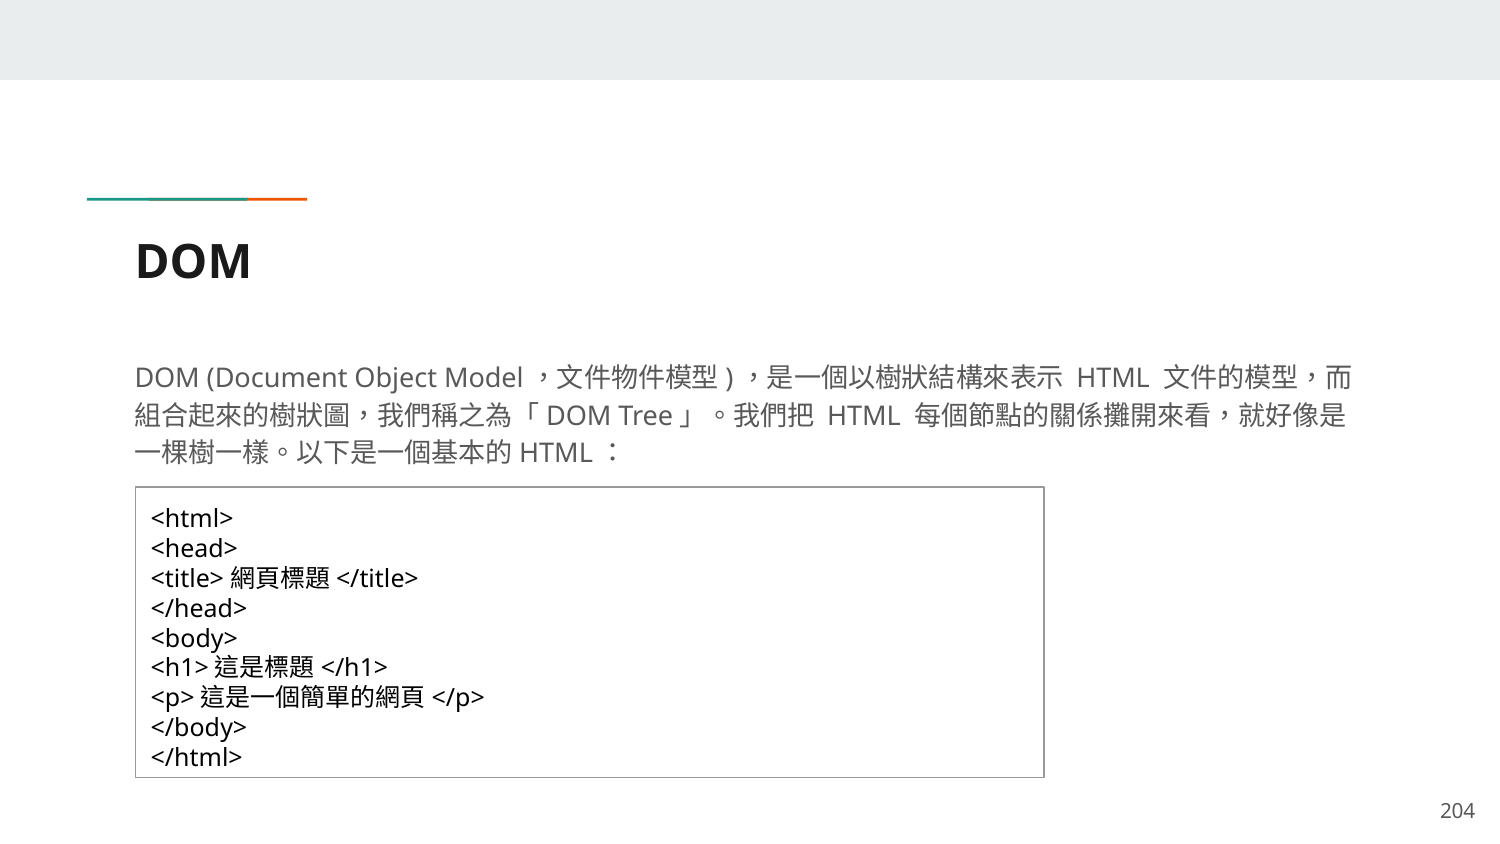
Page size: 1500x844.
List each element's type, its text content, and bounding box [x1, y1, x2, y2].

text_box <html> <head> <title>網頁標題</title> </head> <body> <h1>這是標題</h1> <p>這是一個簡單的網頁</p> </body> </html> [135, 487, 1045, 778]
title DOM [119, 216, 1381, 305]
slide_number ‹#› [1400, 779, 1491, 844]
list DOM (Document Object Model，文件物件模型)，是一個以樹狀結構來表示 HTML 文件的模型，而組合起來的樹狀圖，我們稱之為「DOM Tree」。我們把 HTML 每個節點的關係攤開來看，就好像是一棵樹一樣。以下是一個基本的HTML： [119, 341, 1381, 712]
